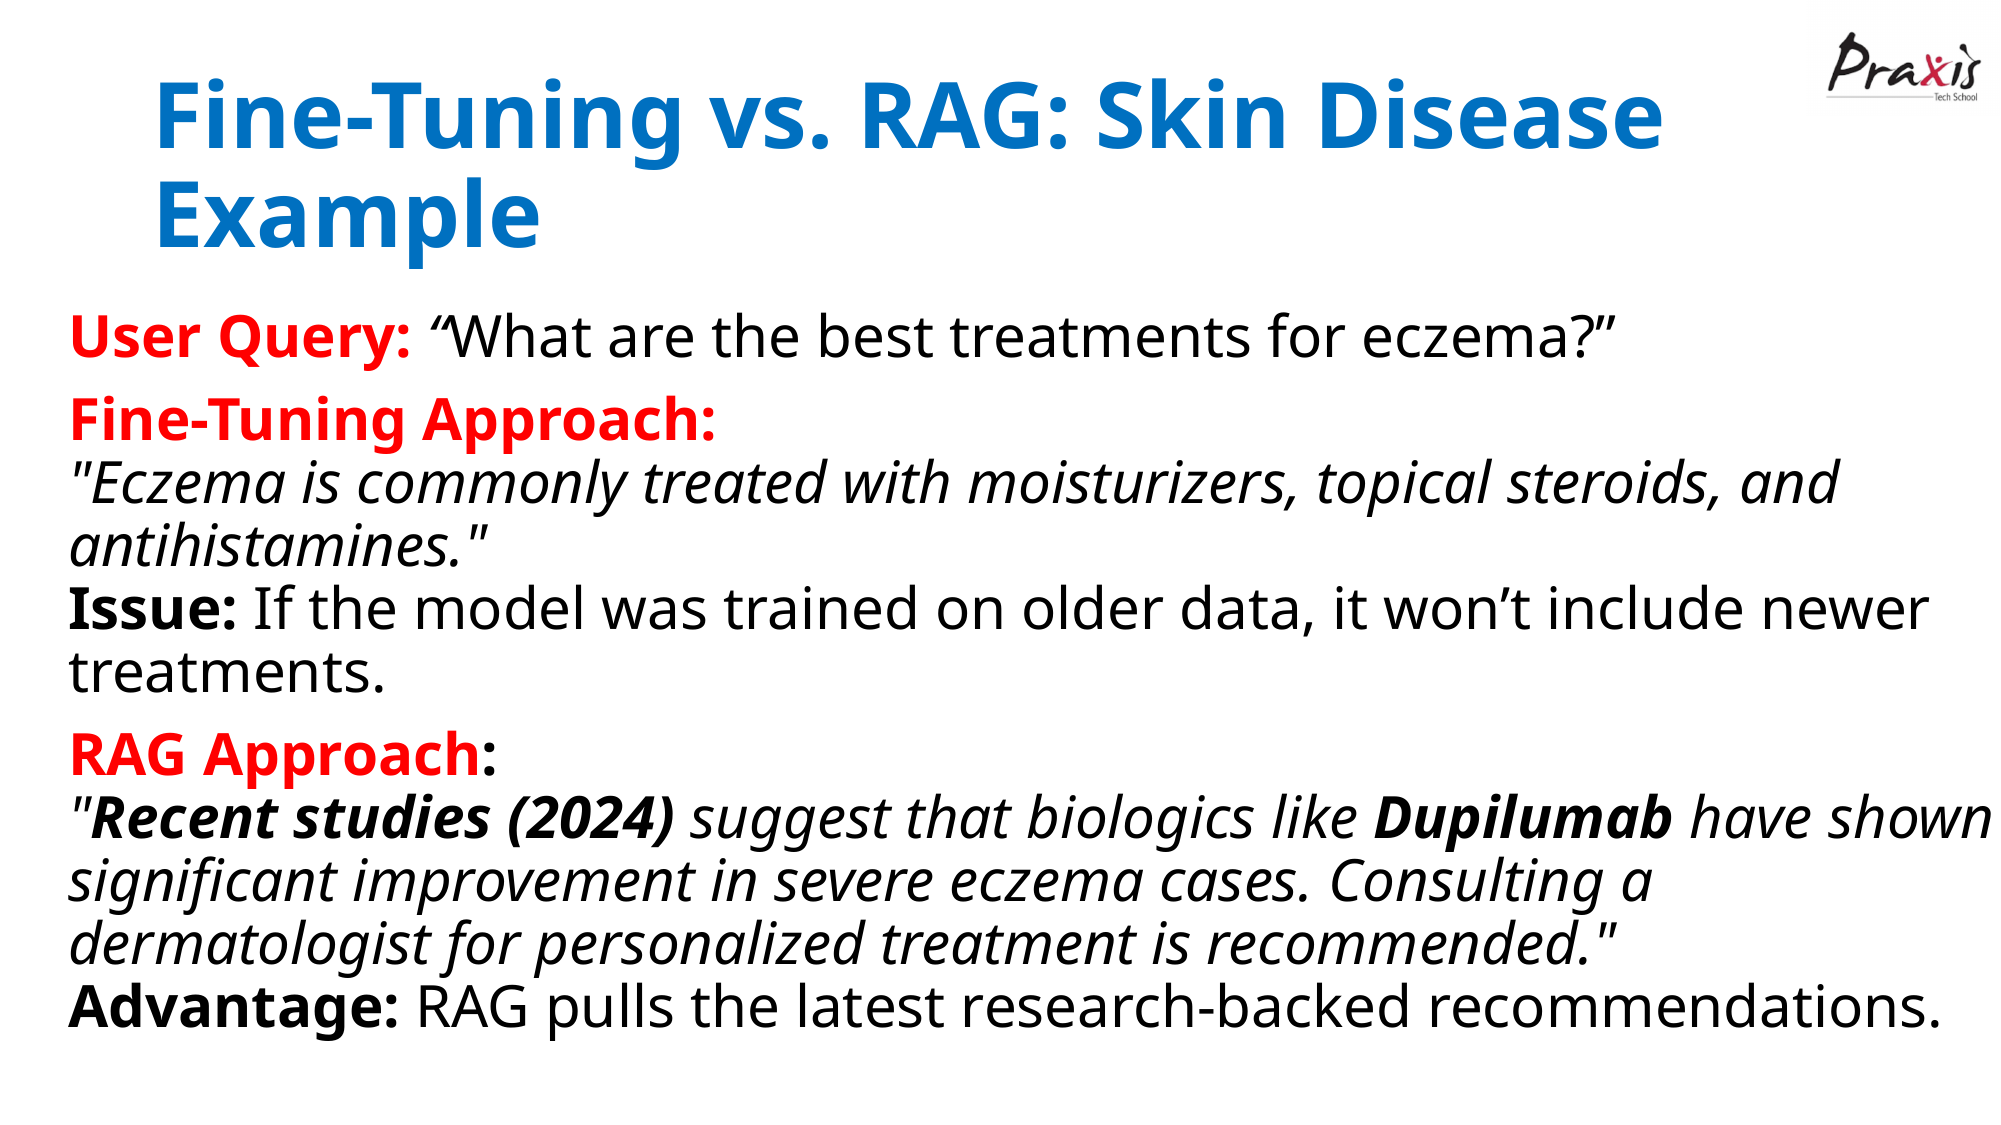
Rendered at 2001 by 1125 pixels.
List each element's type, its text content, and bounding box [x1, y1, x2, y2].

picture [1805, 0, 2000, 116]
list User Query: “What are the best treatments for eczema?” Fine-Tuning Approach: "Eczema is commonly treated with moisturizers, topical steroids, and antihistamines." Issue: If the model was trained on older data, it won’t include newer treatments. RAG Approach: "Recent studies (2024) suggest that biologics like Dupilumab have shown significant improvement in severe eczema cases. Consulting a dermatologist for personalized treatment is recommended." Advantage: RAG pulls the latest research-backed recommendations. [53, 299, 2000, 1107]
title Fine-Tuning vs. RAG: Skin Disease Example [137, 59, 1863, 278]
